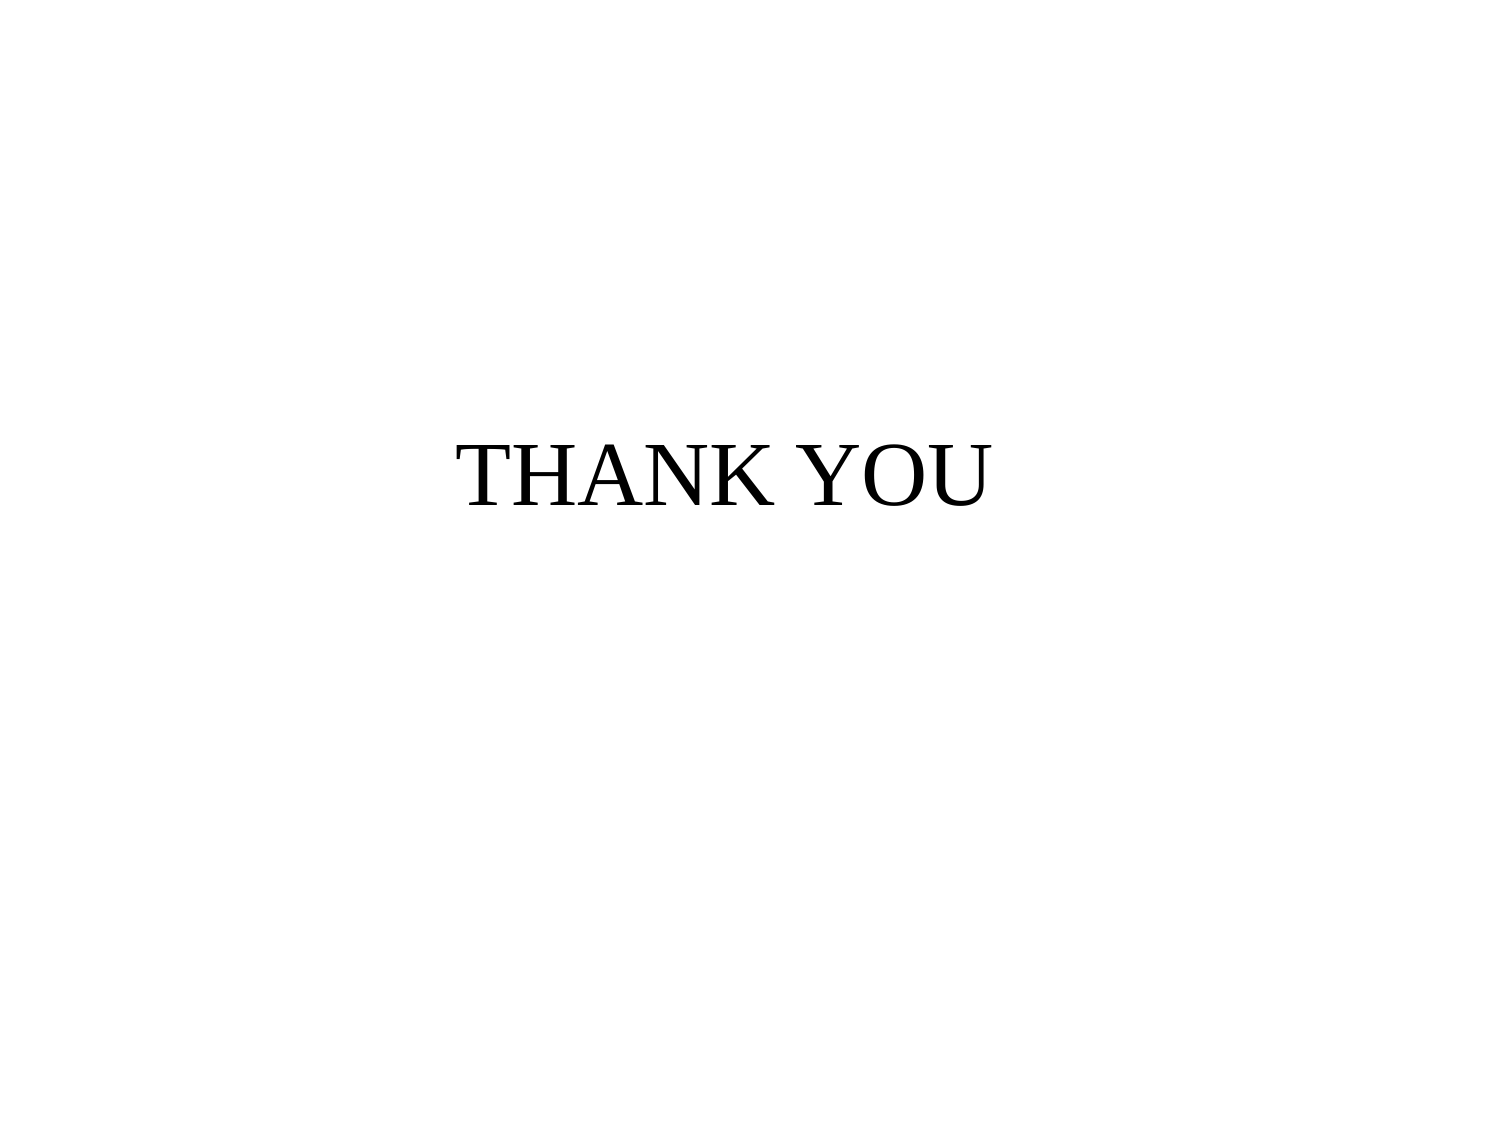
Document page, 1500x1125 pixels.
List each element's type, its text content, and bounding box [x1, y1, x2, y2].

title THANK YOU [50, 375, 1400, 563]
